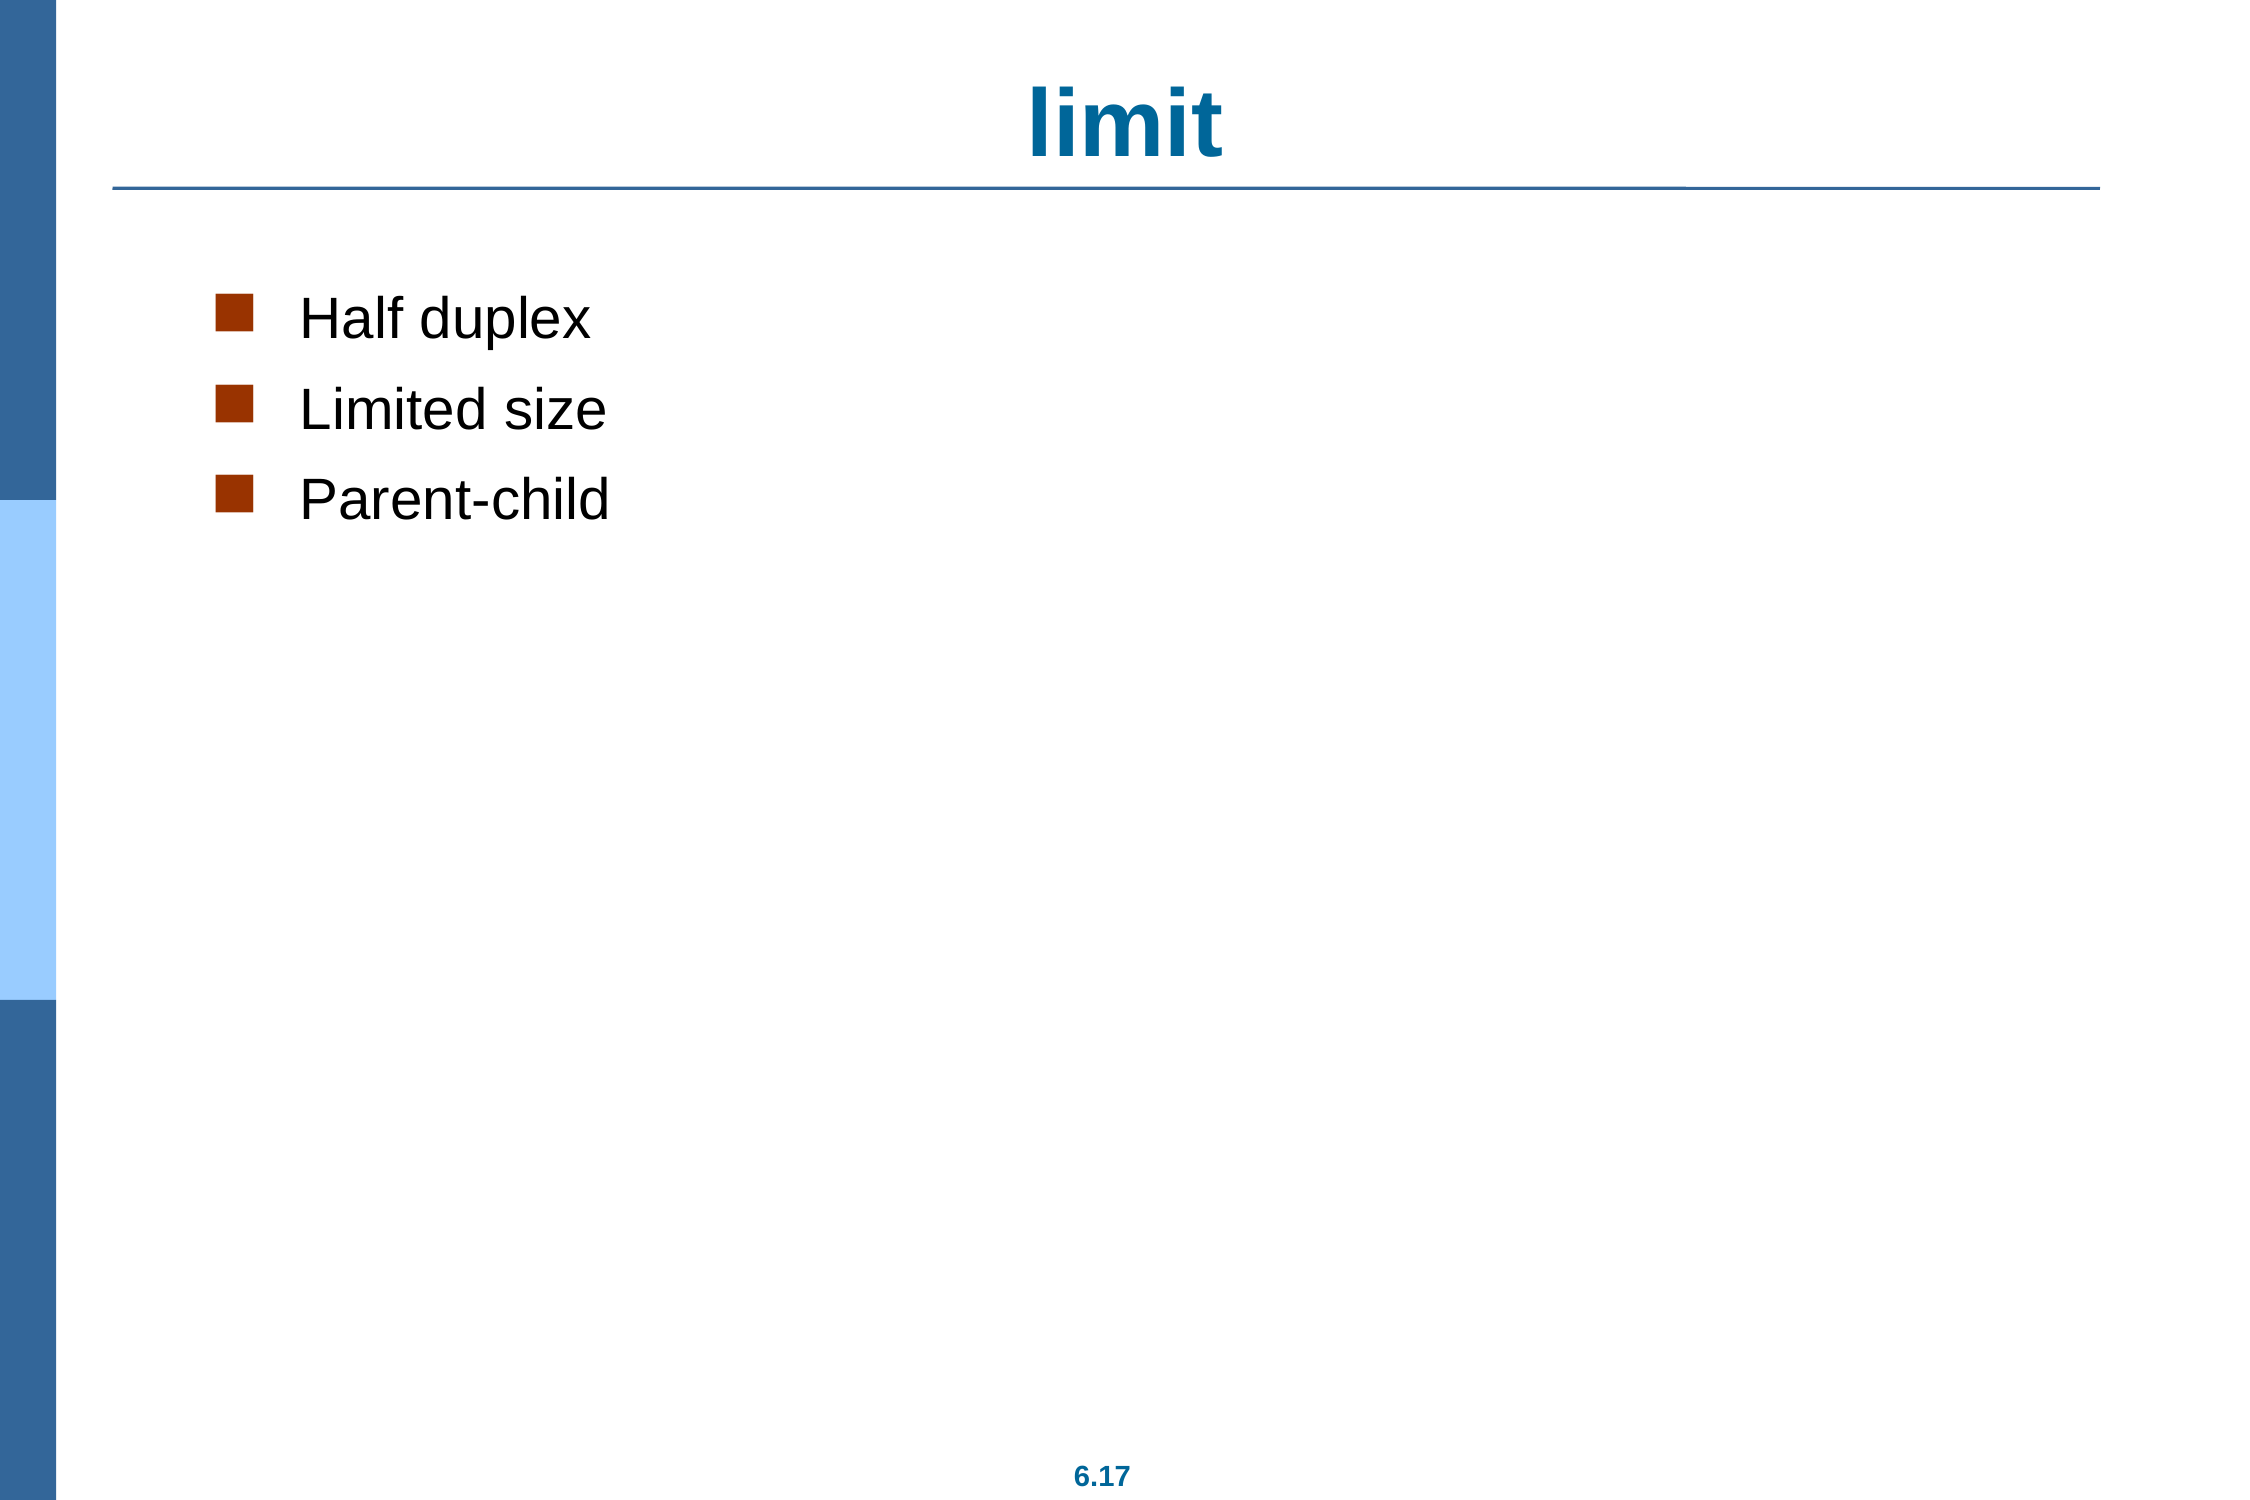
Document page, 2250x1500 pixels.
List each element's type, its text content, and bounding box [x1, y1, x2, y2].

title limit [112, 60, 2138, 187]
list Half duplex Limited size Parent-child [198, 269, 2224, 1261]
